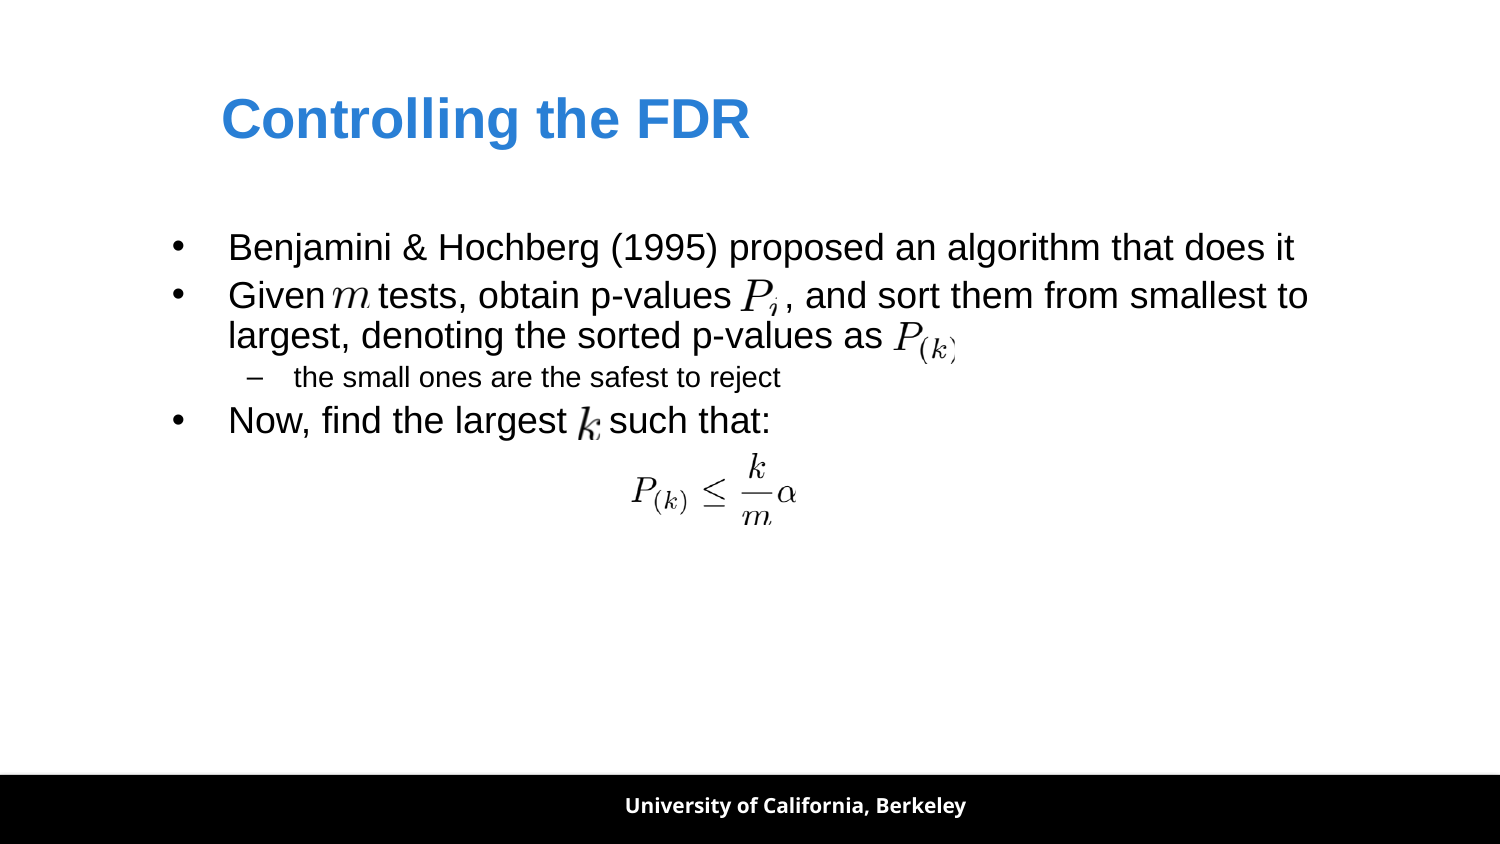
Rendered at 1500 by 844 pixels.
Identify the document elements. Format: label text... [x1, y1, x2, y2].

list Benjamini & Hochberg (1995) proposed an algorithm that does it Given tests, obtain p-values , and sort them from smallest to largest, denoting the sorted p-values as the small ones are the safest to reject Now, find the largest such that: [156, 220, 1350, 734]
picture [578, 405, 601, 440]
picture [332, 287, 370, 308]
picture [740, 279, 777, 316]
title Controlling the FDR [205, 45, 1335, 186]
picture [892, 322, 955, 364]
footer University of California, Berkeley [320, 785, 1271, 838]
picture [629, 452, 796, 525]
